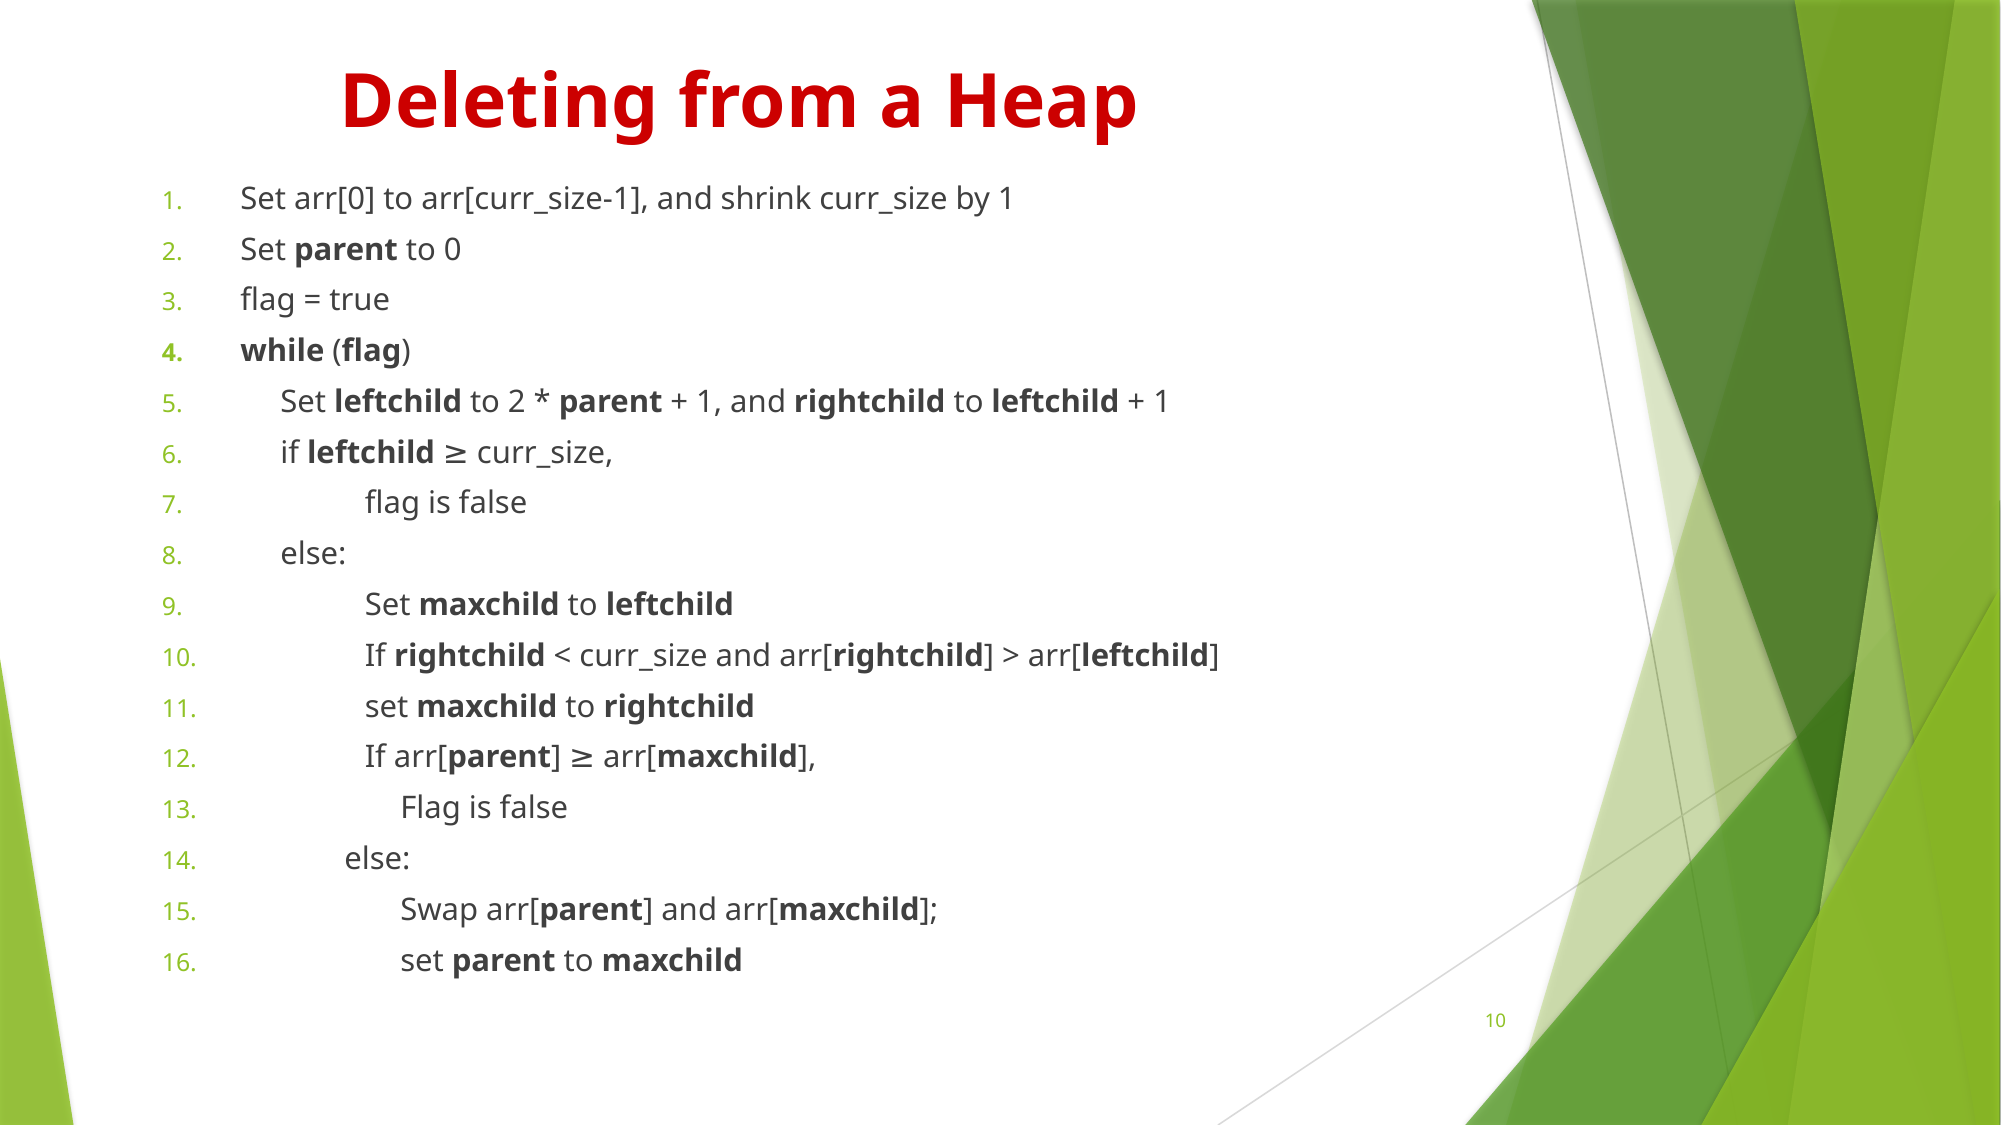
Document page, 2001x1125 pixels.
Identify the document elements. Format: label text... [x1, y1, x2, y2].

title Deleting from a Heap [324, 45, 1675, 163]
slide_number 10 [1409, 993, 1522, 1051]
list Set arr[0] to arr[curr_size-1], and shrink curr_size by 1 Set parent to 0 flag = true while (flag) Set leftchild to 2 * parent + 1, and rightchild to leftchild + 1 if leftchild ≥ curr_size, flag is false else: Set maxchild to leftchild If rightchild < curr_size and arr[rightchild] > arr[leftchild] set maxchild to rightchild If arr[parent] ≥ arr[maxchild], Flag is false else: Swap arr[parent] and arr[maxchild]; set parent to maxchild [146, 174, 1816, 993]
